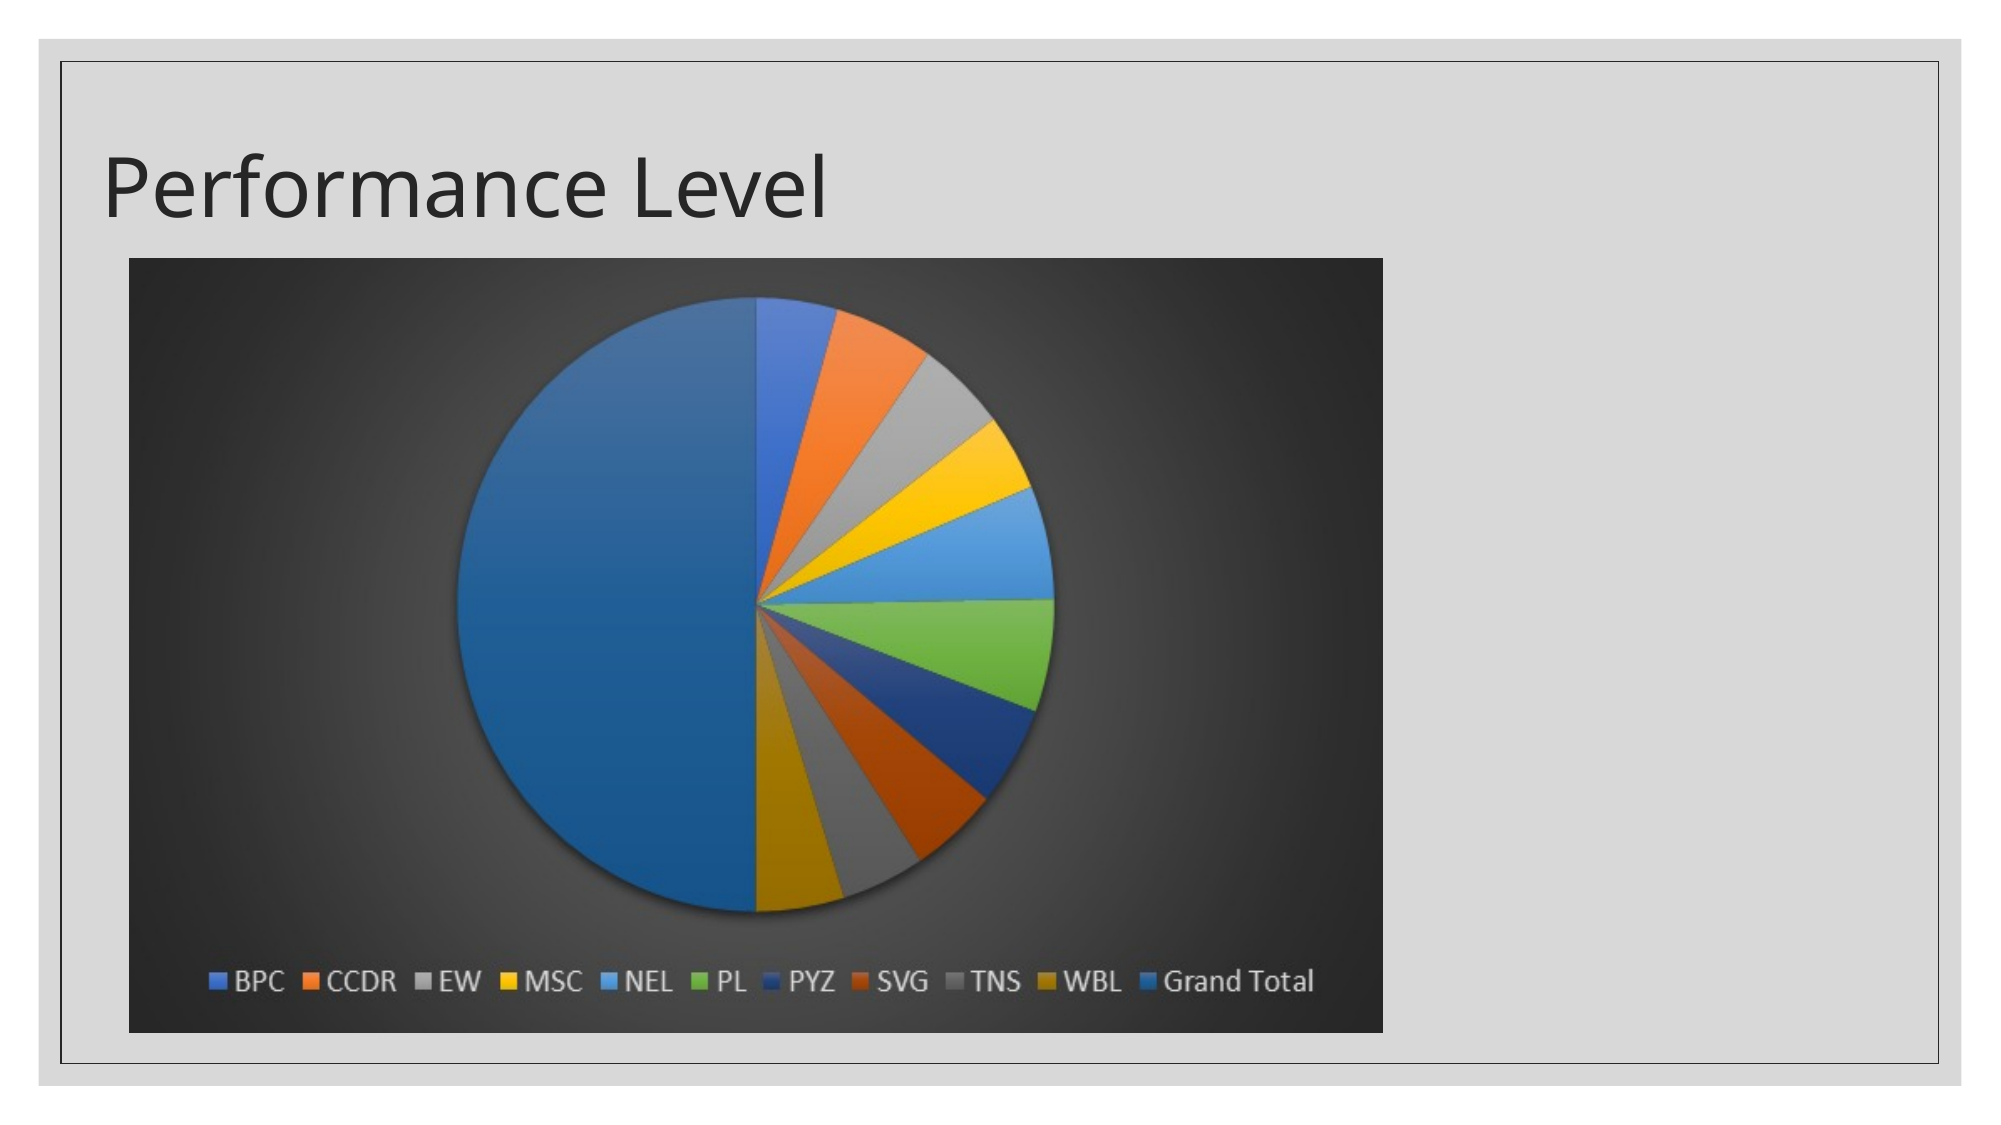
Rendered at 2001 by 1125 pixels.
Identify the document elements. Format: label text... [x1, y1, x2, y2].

title Performance Level [86, 78, 1737, 303]
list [129, 257, 1383, 1033]
